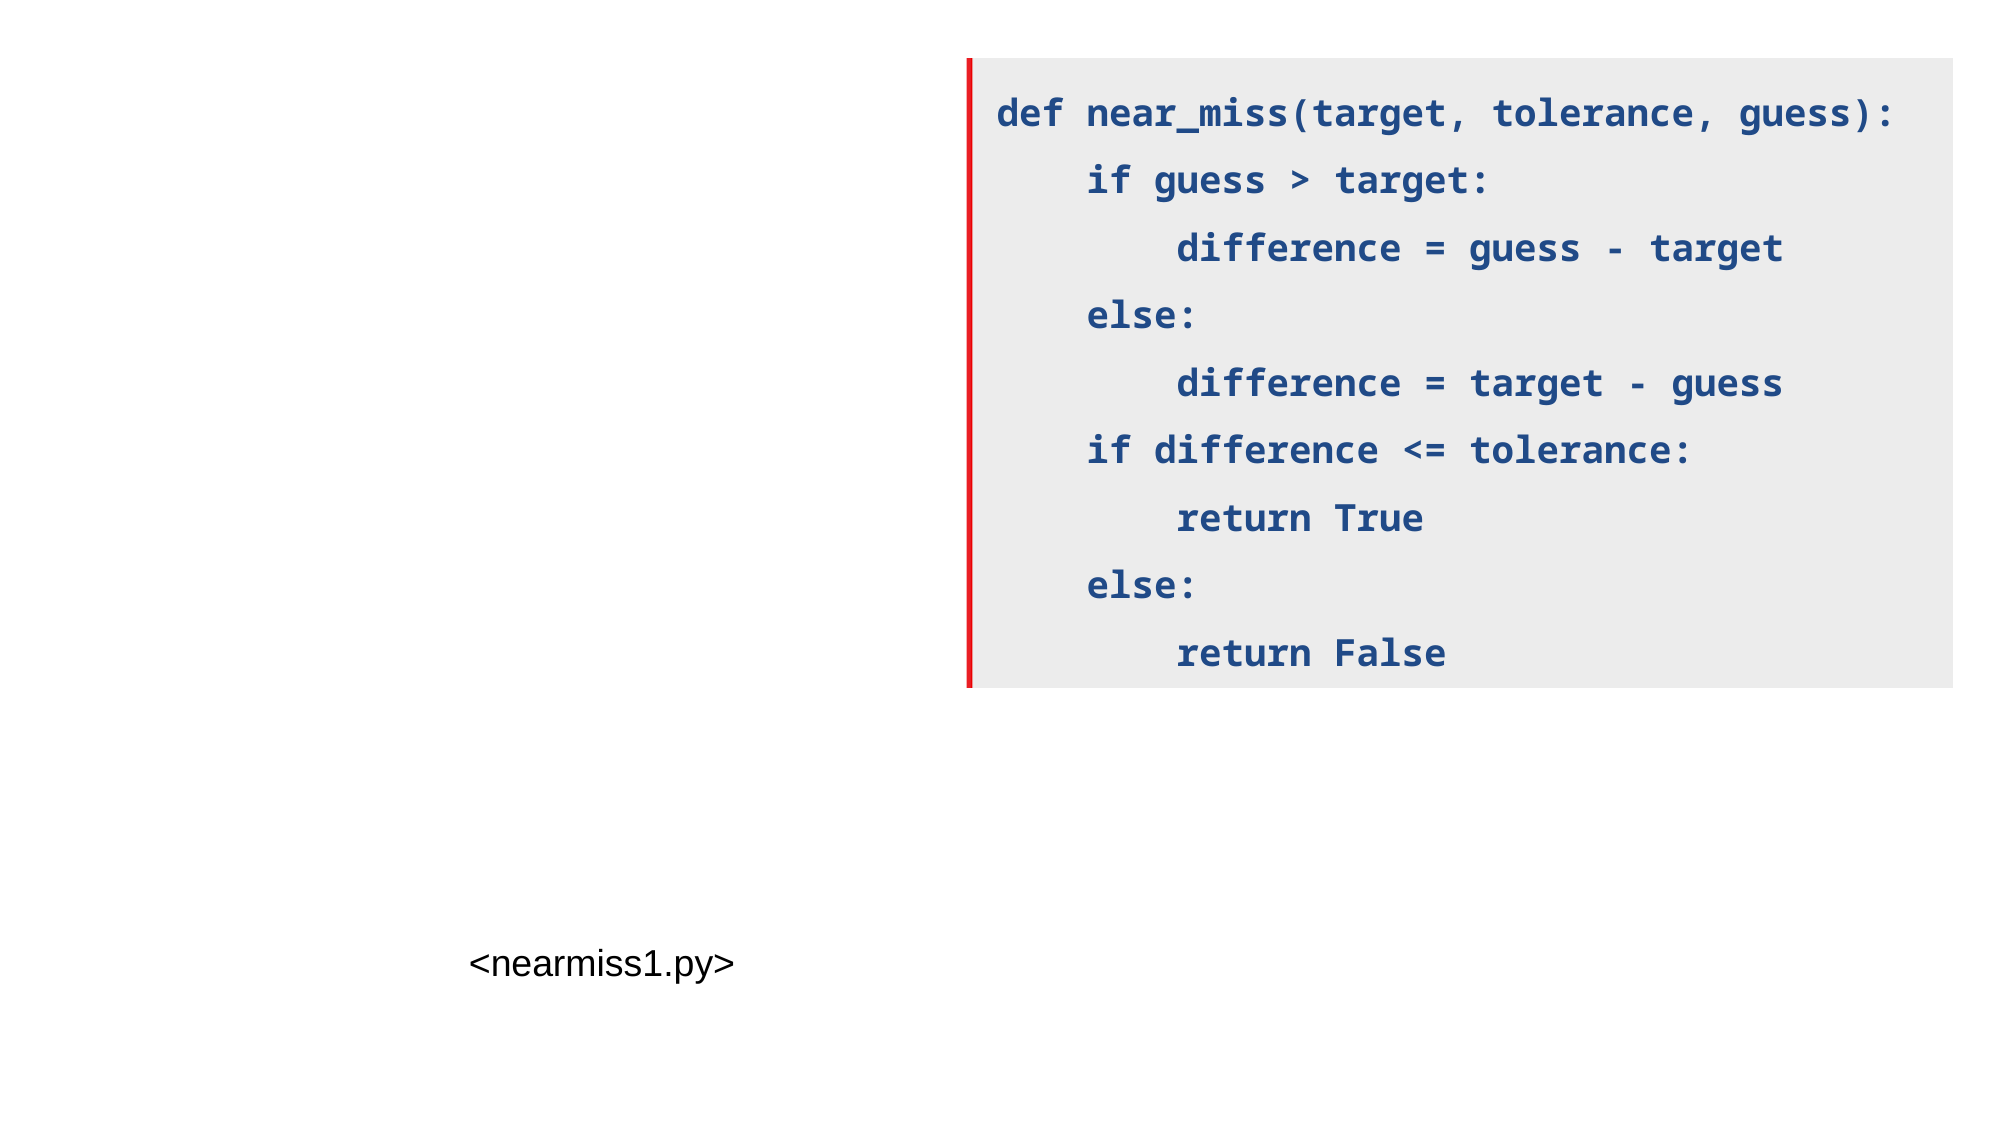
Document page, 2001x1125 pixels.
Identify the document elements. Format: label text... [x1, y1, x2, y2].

list def near_miss(target, tolerance, guess): if guess > target: difference = guess - target else: difference = target - guess if difference <= tolerance: return True else: return False [966, 58, 1953, 688]
text_box <nearmiss1.py> [453, 931, 751, 992]
